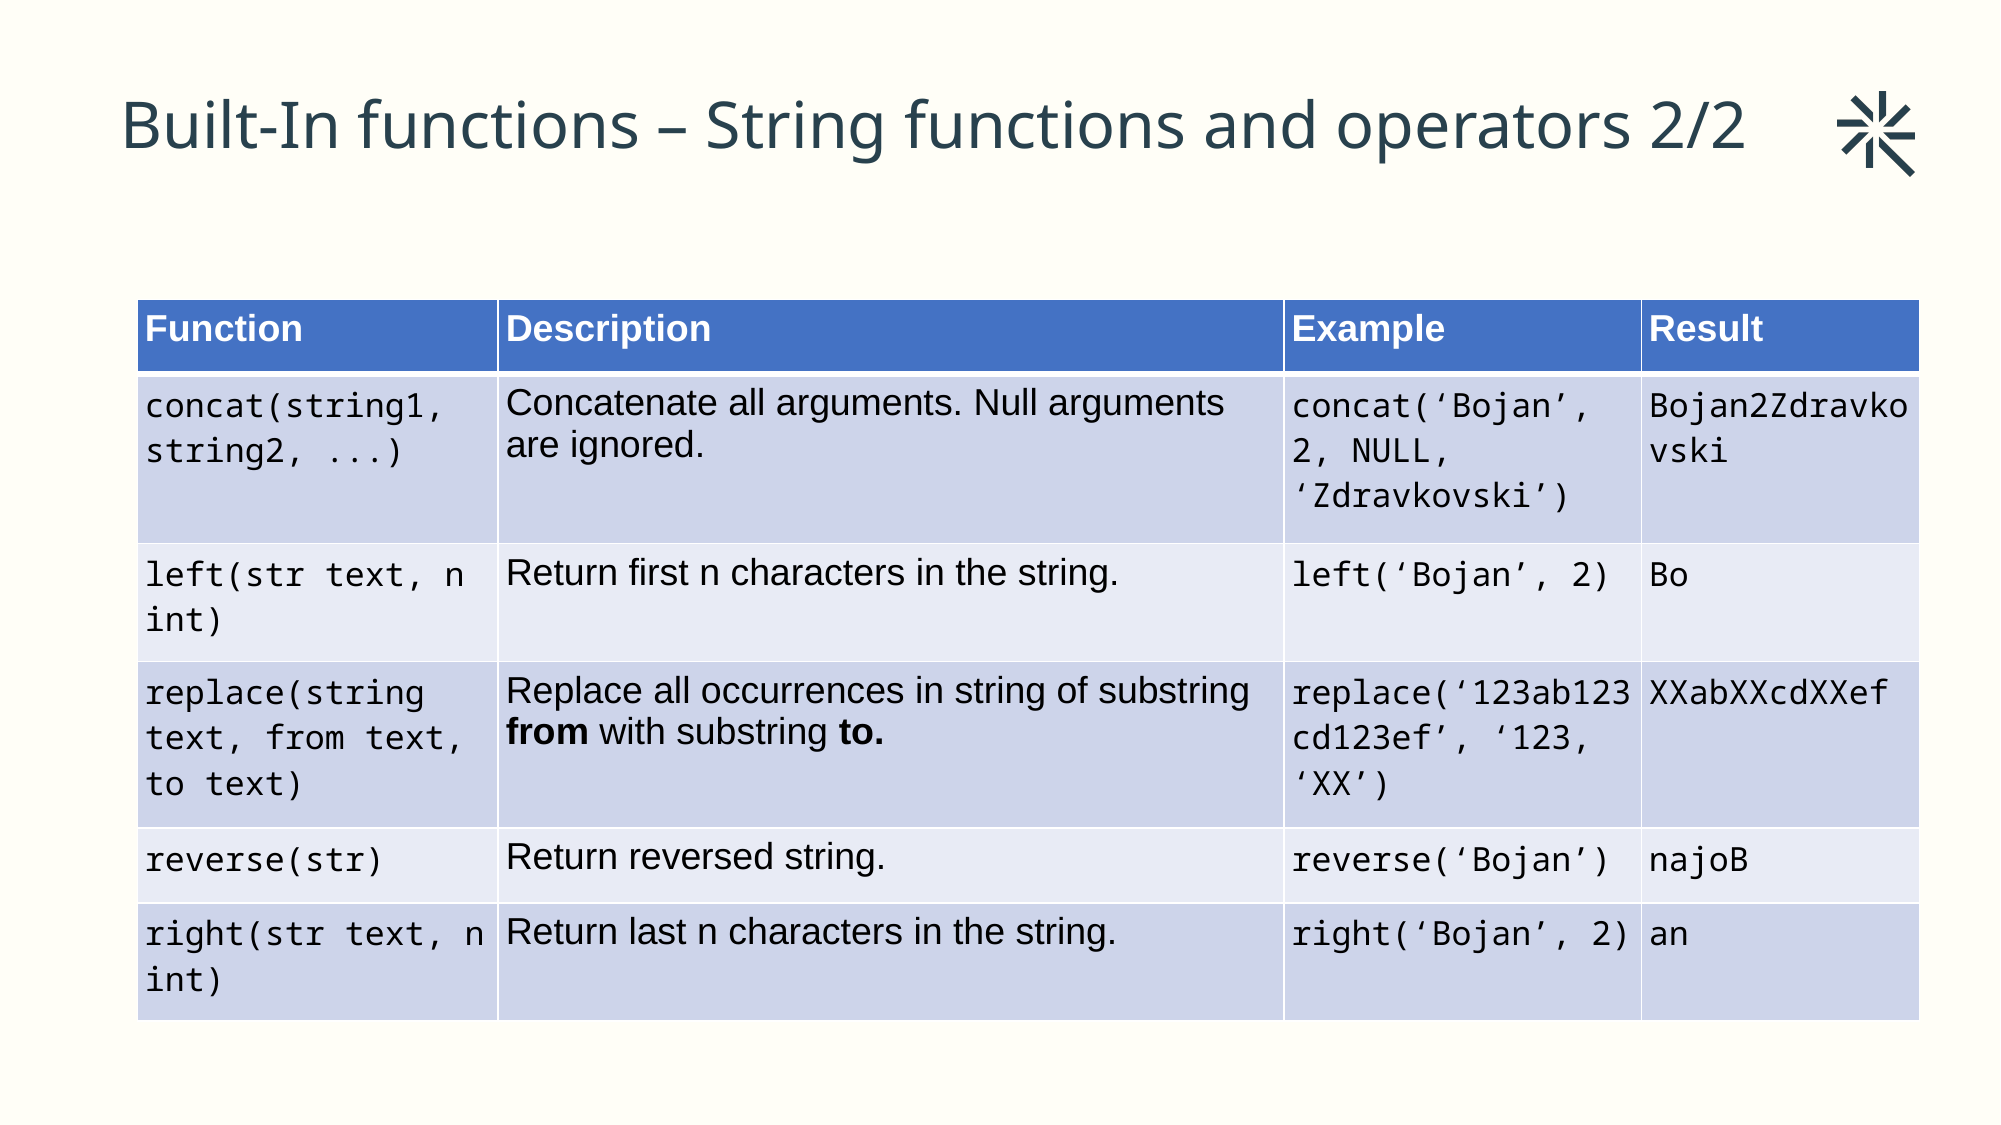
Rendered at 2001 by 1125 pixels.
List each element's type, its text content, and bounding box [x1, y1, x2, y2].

table_header Example [1285, 300, 1641, 371]
table_cell Concatenate all arguments. Null arguments are ignored. [499, 377, 1283, 543]
table_cell Bojan2Zdravkovski [1642, 377, 1919, 543]
table_cell right(str text, n int) [138, 904, 497, 1020]
table_cell Return last n characters in the string. [499, 904, 1283, 1020]
table_cell an [1642, 904, 1919, 1020]
picture [1837, 91, 1915, 177]
title Built-In functions – String functions and operators 2/2 [112, 90, 1773, 181]
table_header Result [1642, 300, 1919, 371]
table_cell concat(string1, string2, ...) [138, 377, 497, 543]
table_header Description [499, 300, 1283, 371]
table_cell XXabXXcdXXef [1642, 662, 1919, 827]
table_cell reverse(str) [138, 829, 497, 902]
table_cell replace(string text, from text, to text) [138, 662, 497, 827]
table_cell Return reversed string. [499, 829, 1283, 902]
table_cell najoB [1642, 829, 1919, 902]
table_cell right(‘Bojan’, 2) [1285, 904, 1641, 1020]
table_cell Return first n characters in the string. [499, 544, 1283, 661]
table_cell Replace all occurrences in string of substring from with substring to. [499, 662, 1283, 827]
table_cell reverse(‘Bojan’) [1285, 829, 1641, 902]
table_cell left(str text, n int) [138, 544, 497, 661]
table_cell concat(‘Bojan’, 2, NULL, ‘Zdravkovski’) [1285, 377, 1641, 543]
table_cell Bo [1642, 544, 1919, 661]
table_header Function [138, 300, 497, 371]
table_cell replace(‘123ab123cd123ef’, ‘123, ‘XX’) [1285, 662, 1641, 827]
table_cell left(‘Bojan’, 2) [1285, 544, 1641, 661]
